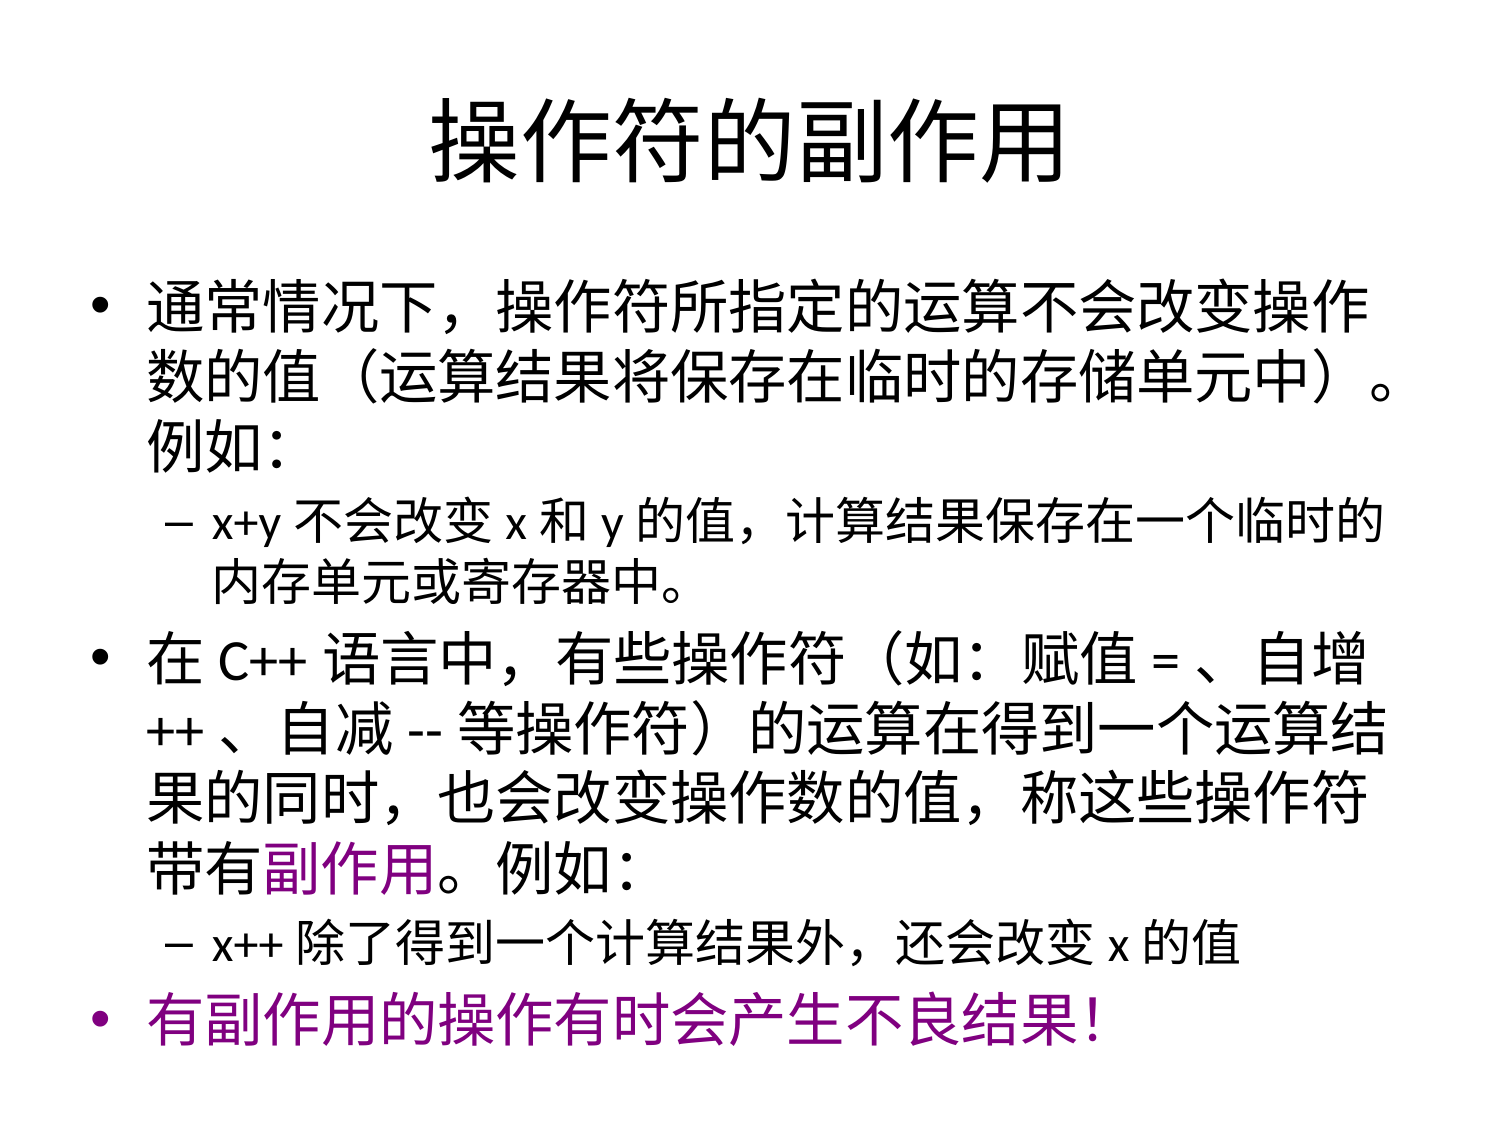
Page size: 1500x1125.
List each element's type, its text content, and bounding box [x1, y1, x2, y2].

title 操作符的副作用 [75, 45, 1425, 233]
list 通常情况下，操作符所指定的运算不会改变操作数的值（运算结果将保存在临时的存储单元中）。例如： x+y不会改变x和y的值，计算结果保存在一个临时的内存单元或寄存器中。 在C++语言中，有些操作符（如：赋值=、自增++、自减--等操作符）的运算在得到一个运算结果的同时，也会改变操作数的值，称这些操作符带有副作用。例如： x++除了得到一个计算结果外，还会改变x的值 有副作用的操作有时会产生不良结果！ [75, 262, 1425, 1094]
